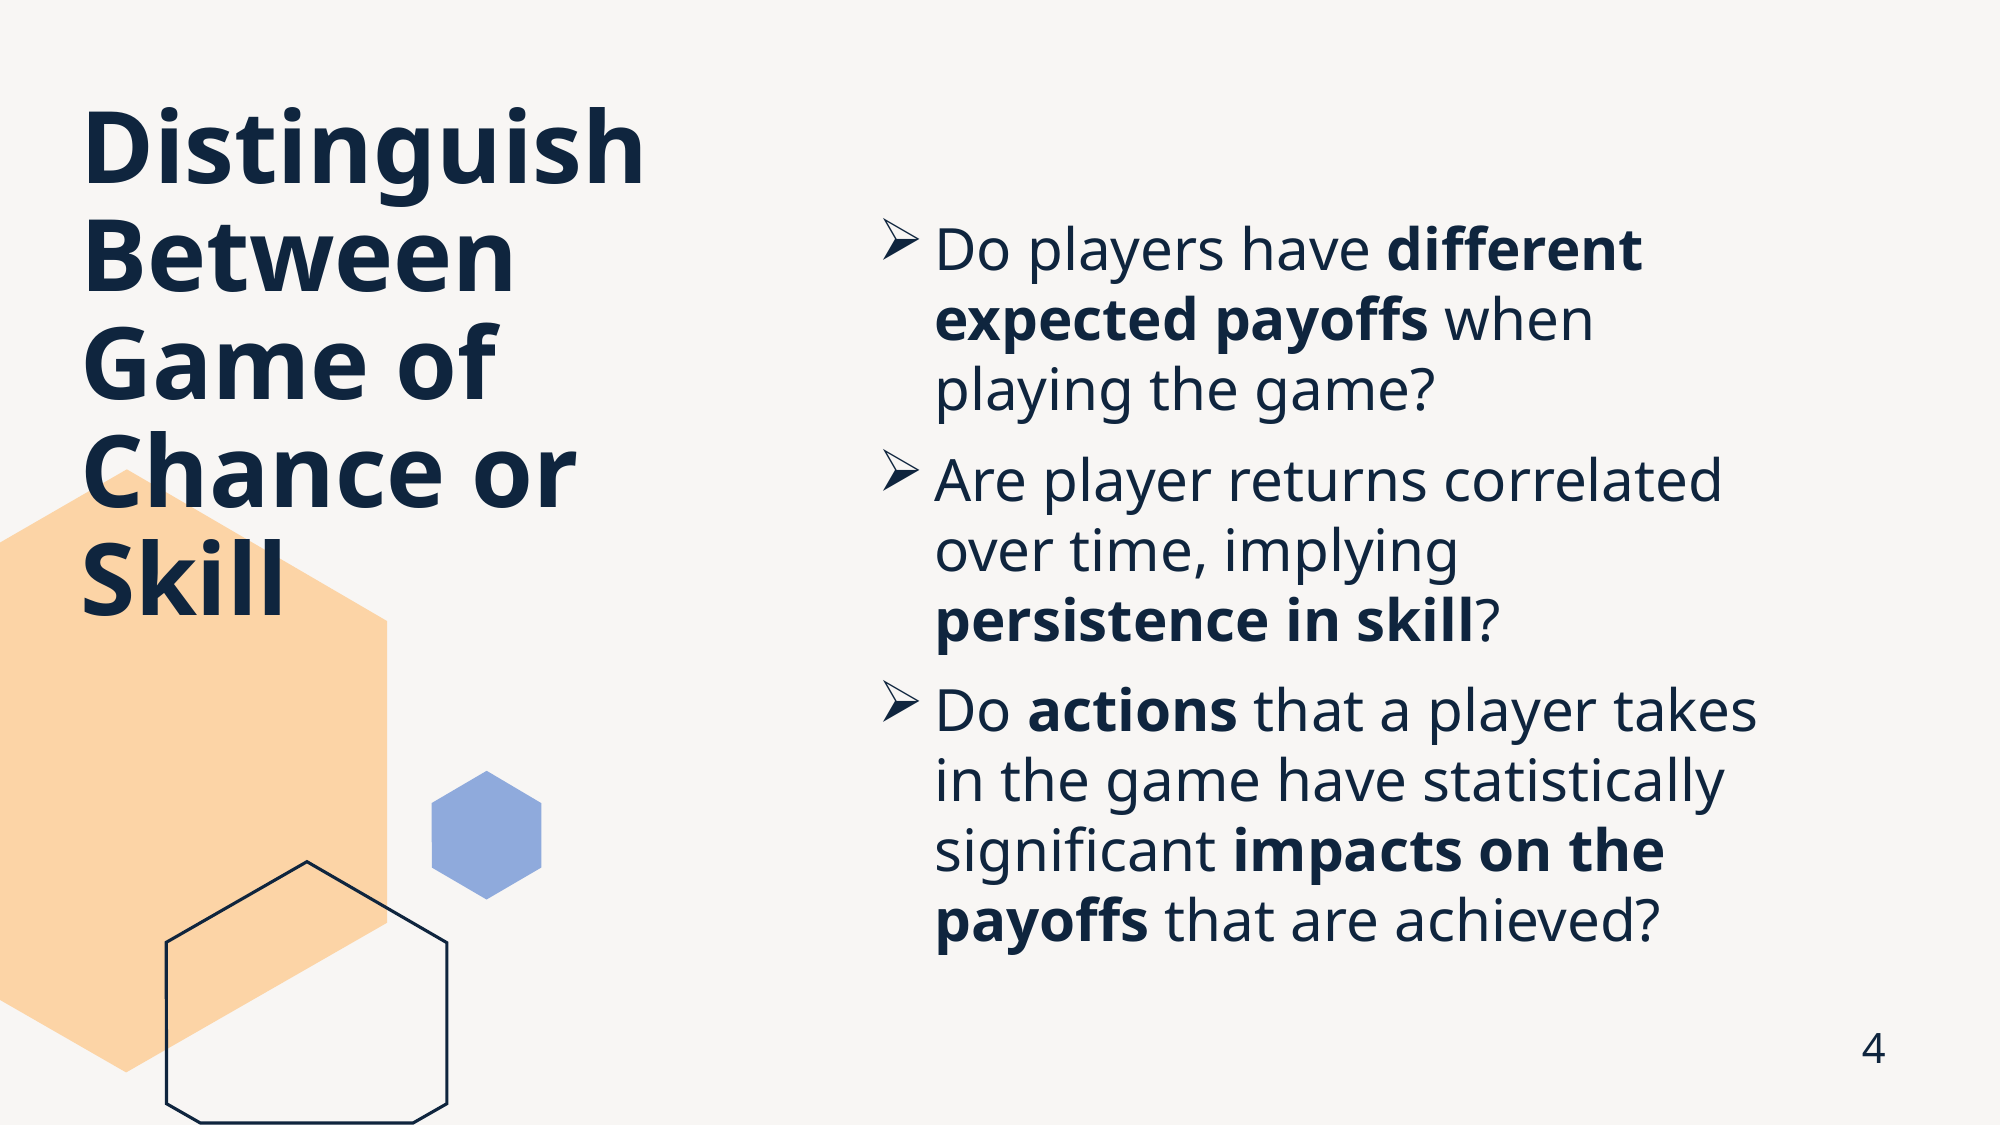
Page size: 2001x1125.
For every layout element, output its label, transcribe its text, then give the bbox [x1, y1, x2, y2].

list Do players have different expected payoffs when playing the game? Are player returns correlated over time, implying persistence in skill? Do actions that a player takes in the game have statistically significant impacts on the payoffs that are achieved? [863, 184, 1793, 962]
slide_number 4 [1836, 1020, 1912, 1080]
title Distinguish Between Game of Chance or Skill [65, 89, 824, 464]
